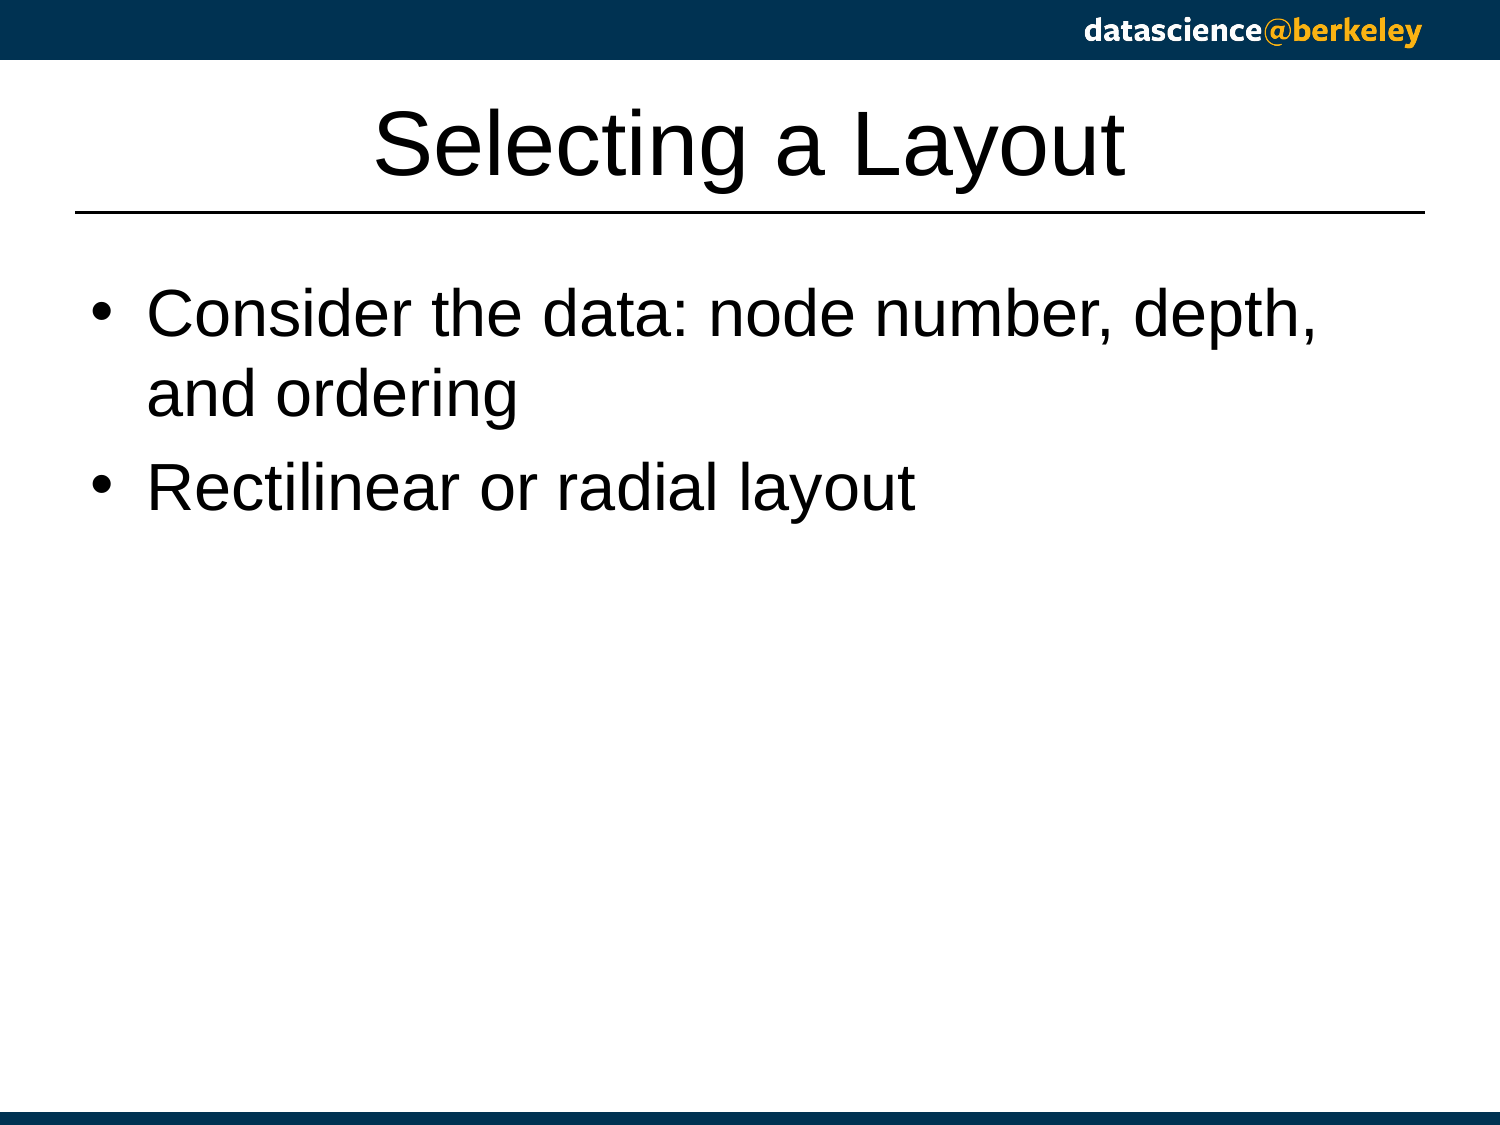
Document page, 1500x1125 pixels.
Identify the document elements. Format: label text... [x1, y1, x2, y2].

list Consider the data: node number, depth, and ordering Rectilinear or radial layout [75, 262, 1425, 1005]
title Selecting a Layout [75, 45, 1425, 233]
picture [1079, 10, 1431, 52]
